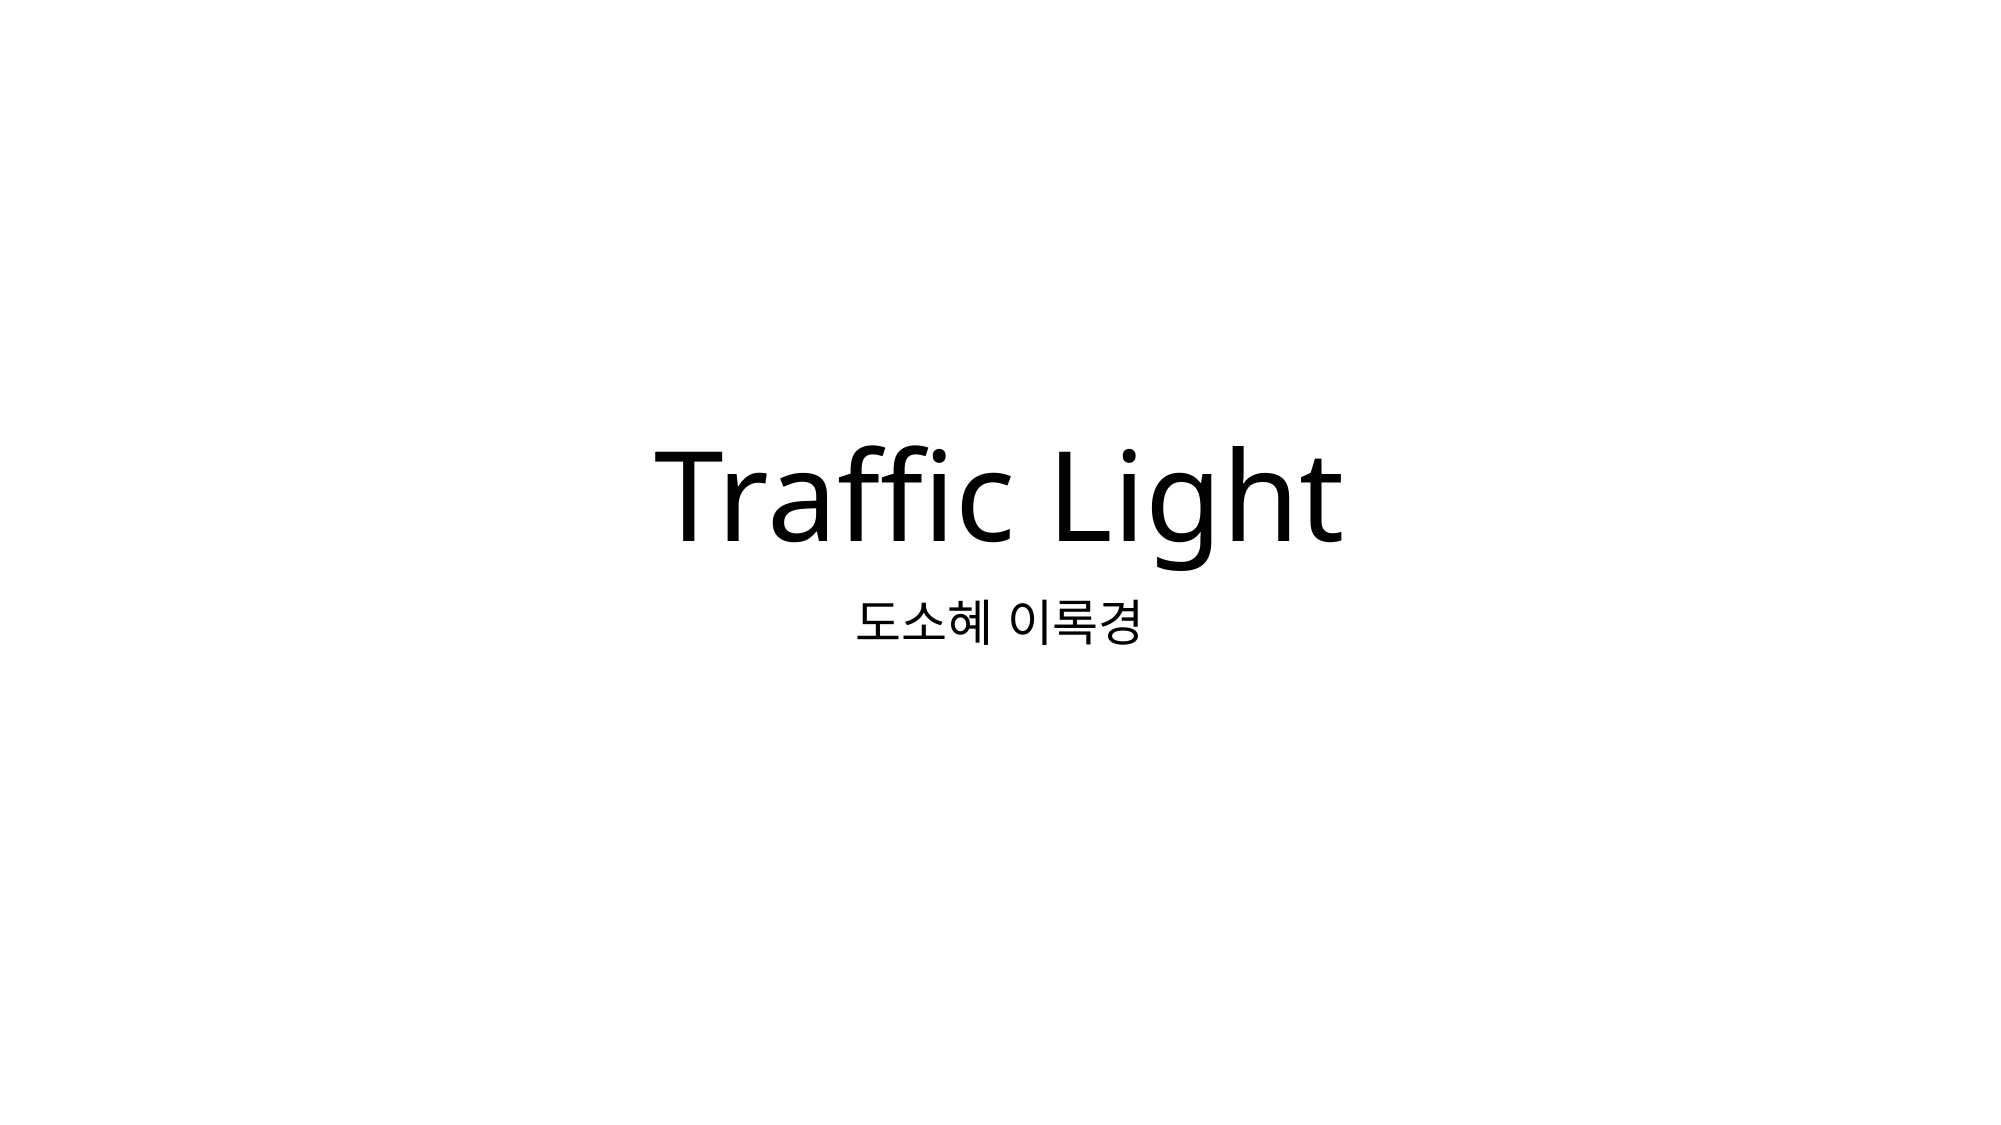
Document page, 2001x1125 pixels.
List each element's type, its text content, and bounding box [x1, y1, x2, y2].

title Traffic Light [249, 184, 1750, 576]
subtitle 도소혜 이록경 [249, 590, 1750, 863]
